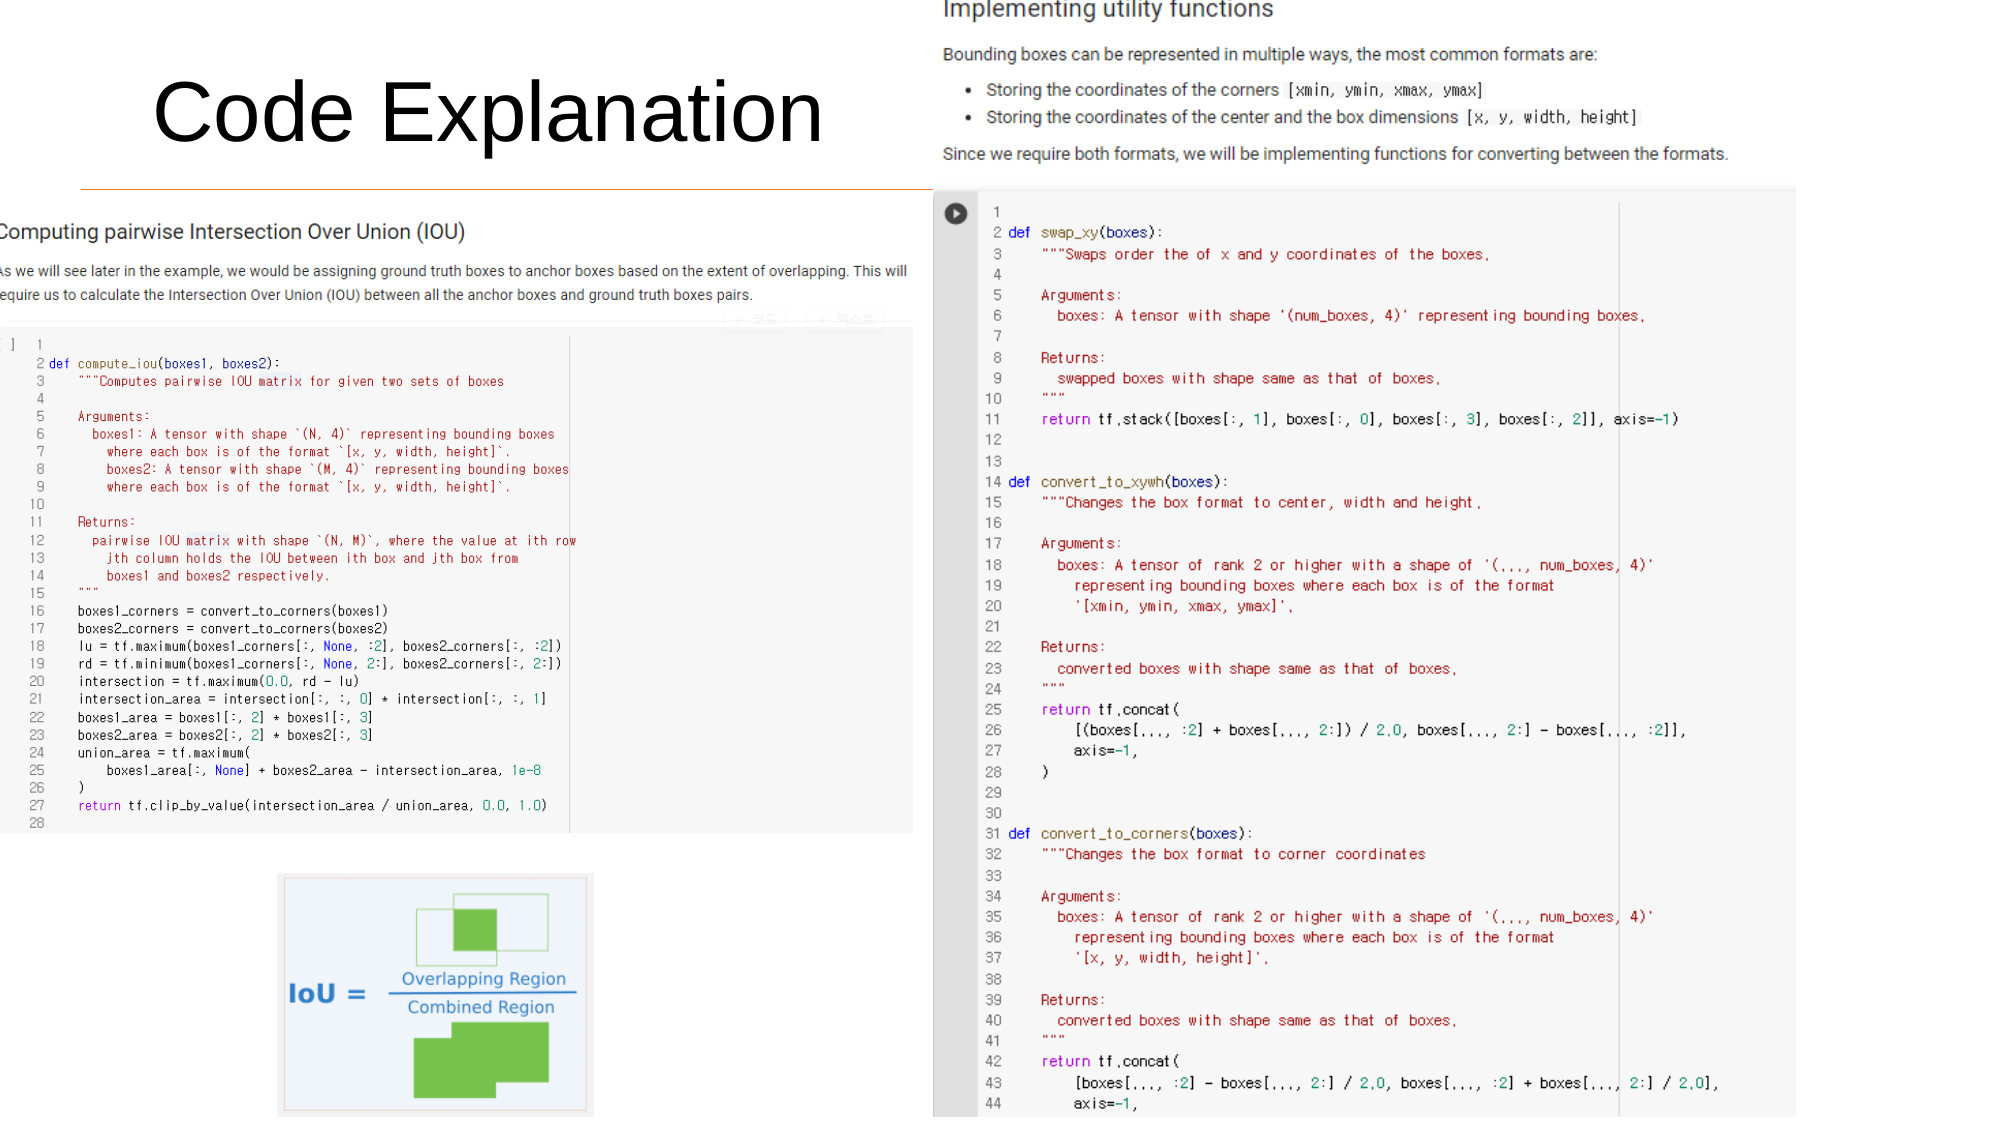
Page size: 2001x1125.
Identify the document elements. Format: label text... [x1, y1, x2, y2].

picture [0, 211, 913, 833]
picture [277, 873, 594, 1117]
title Code Explanation [137, 59, 933, 168]
picture [933, 0, 1796, 1117]
